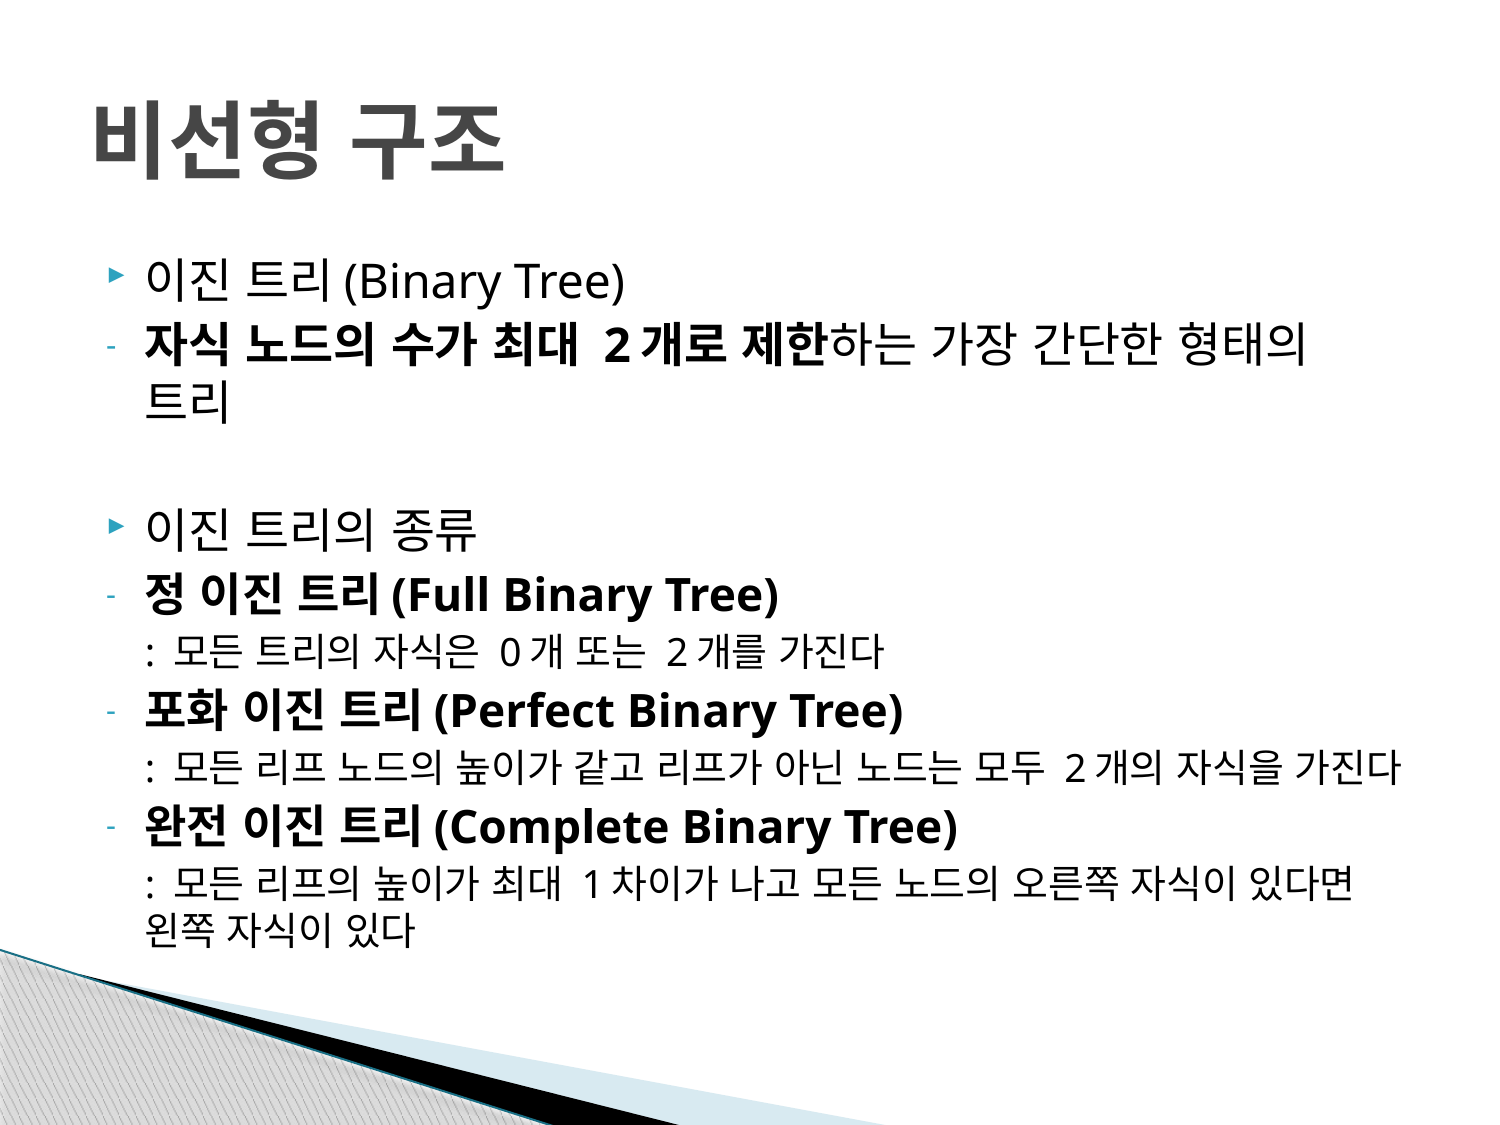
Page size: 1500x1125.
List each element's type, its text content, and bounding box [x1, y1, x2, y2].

list 이진 트리(Binary Tree) 자식 노드의 수가 최대 2개로 제한하는 가장 간단한 형태의 트리 이진 트리의 종류 정 이진 트리(Full Binary Tree) : 모든 트리의 자식은 0개 또는 2개를 가진다 포화 이진 트리(Perfect Binary Tree) : 모든 리프 노드의 높이가 같고 리프가 아닌 노드는 모두 2개의 자식을 가진다 완전 이진 트리(Complete Binary Tree) : 모든 리프의 높이가 최대 1차이가 나고 모든 노드의 오른쪽 자식이 있다면 왼쪽 자식이 있다 [75, 243, 1425, 986]
title 비선형 구조 [75, 45, 1425, 233]
